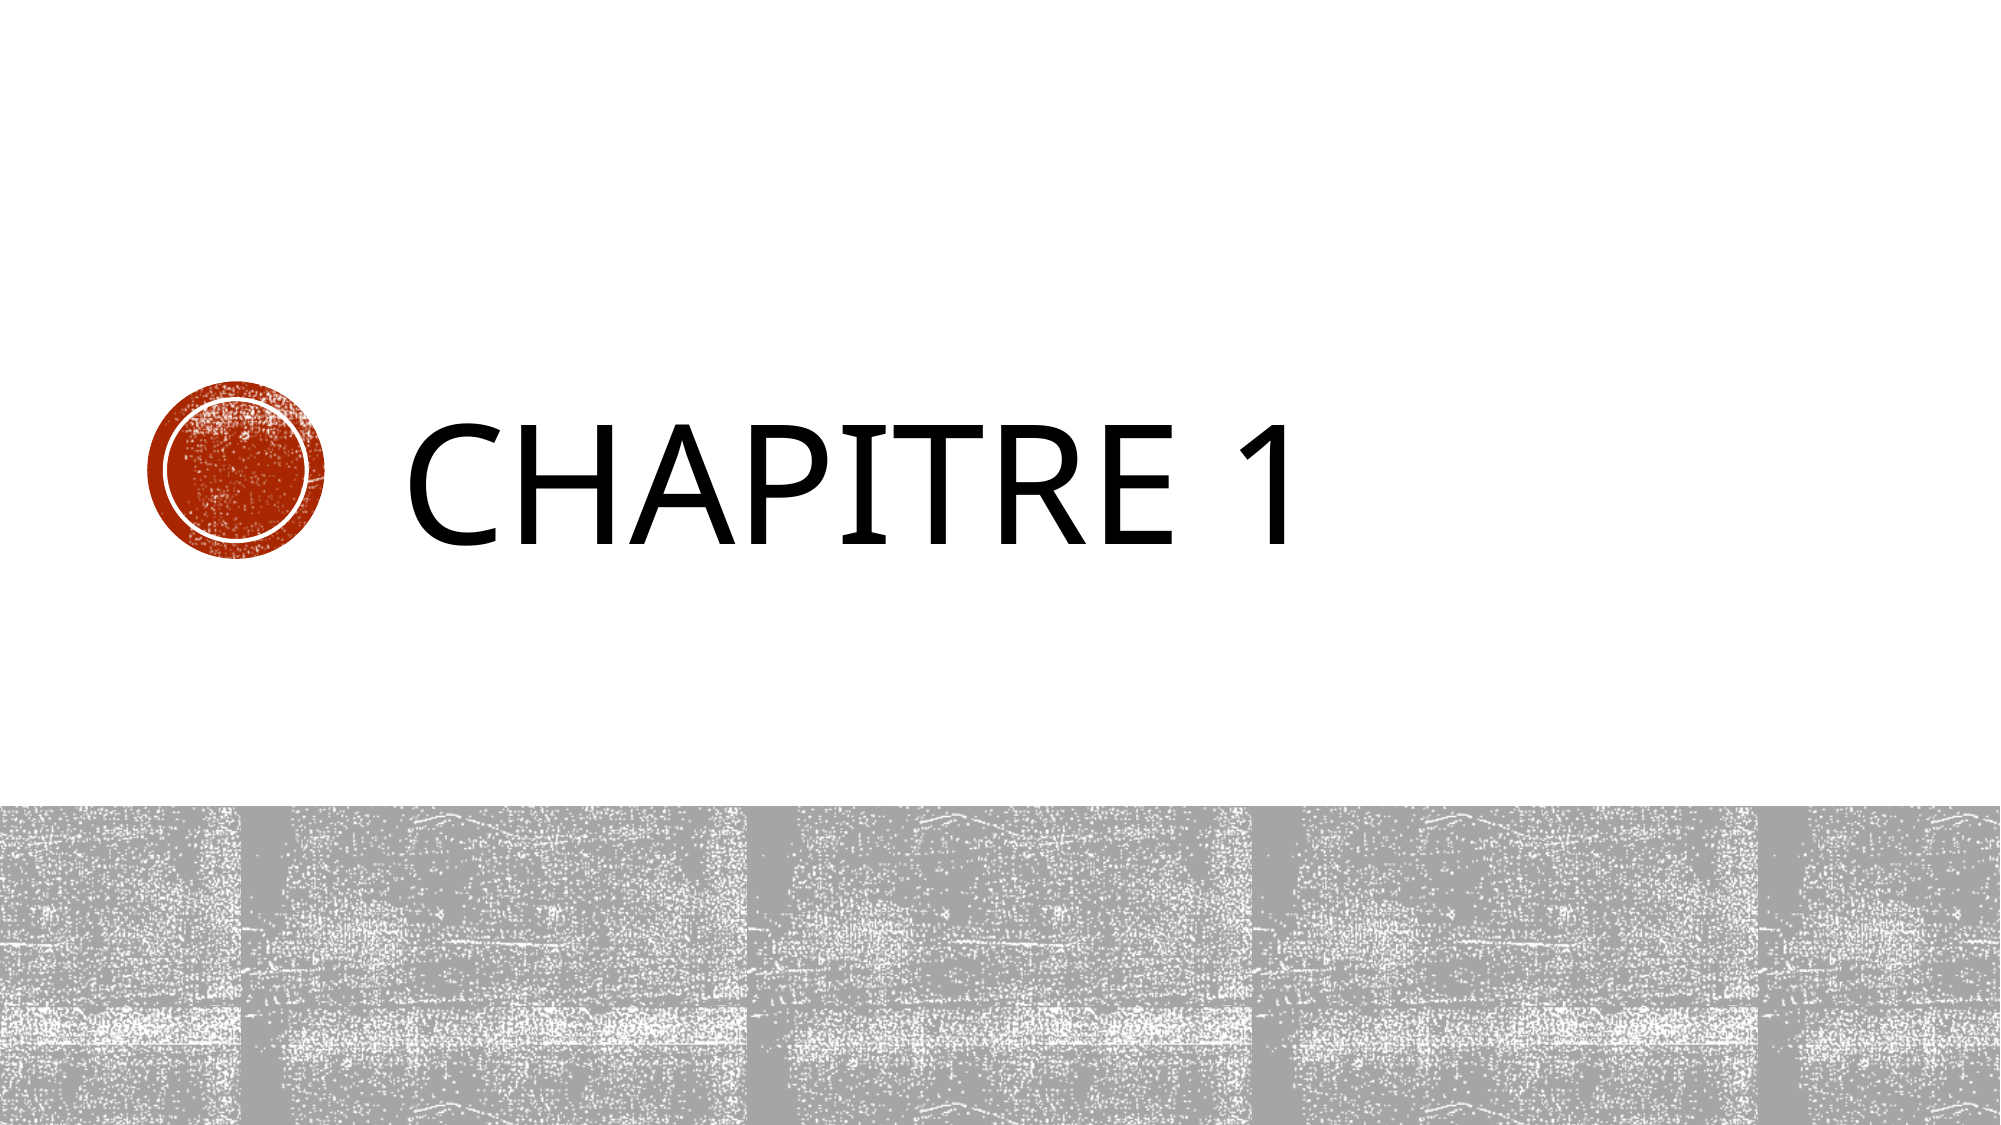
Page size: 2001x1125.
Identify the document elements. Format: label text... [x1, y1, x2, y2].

title CHAPITRE 1 [385, 132, 1369, 861]
picture [147, 381, 325, 559]
